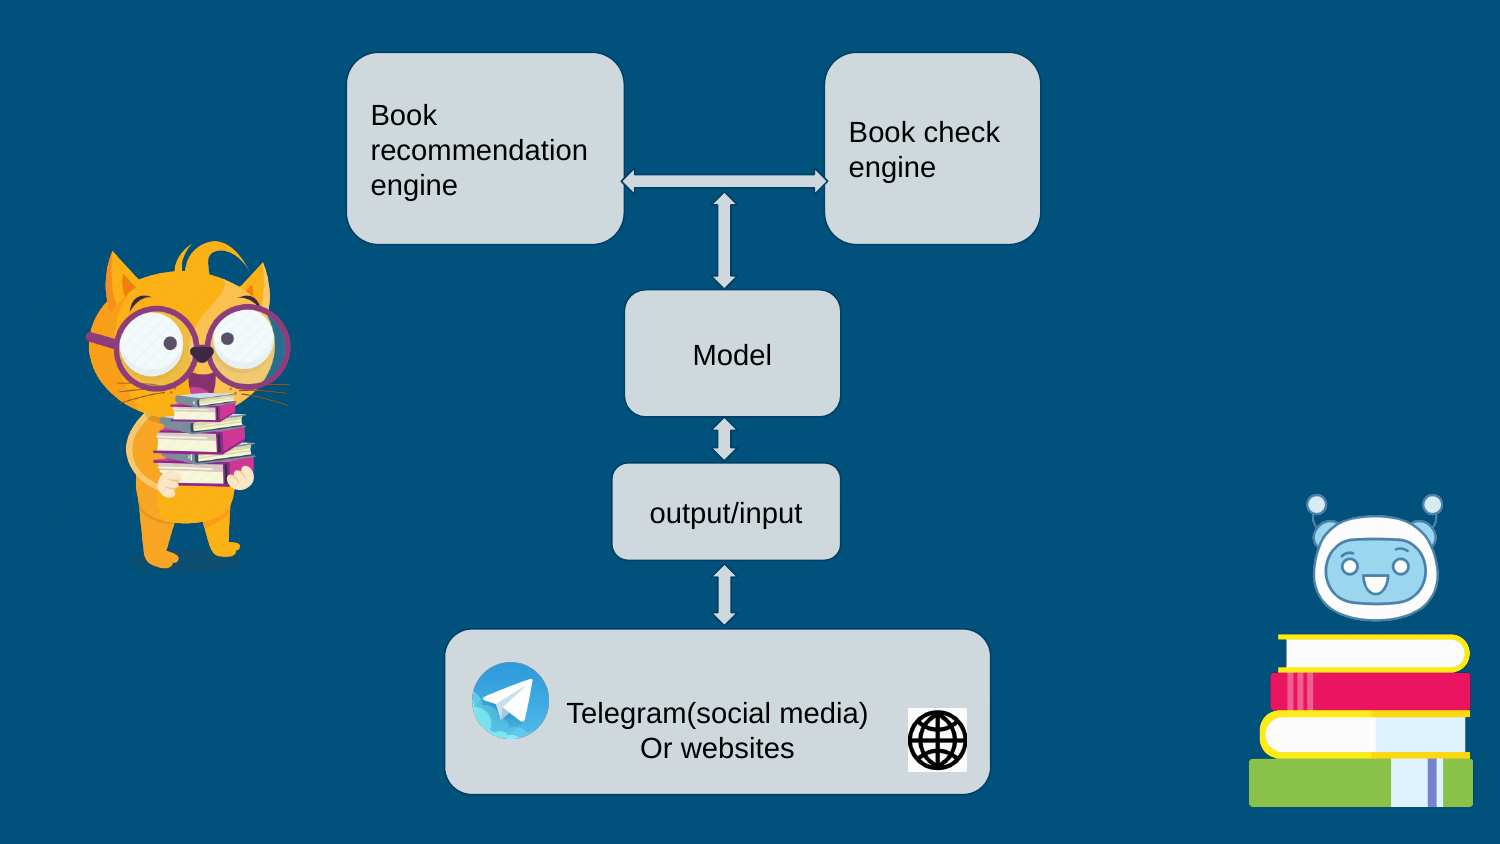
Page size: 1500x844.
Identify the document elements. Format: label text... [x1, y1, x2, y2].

text_box [710, 416, 738, 461]
picture [1307, 494, 1438, 621]
picture [86, 242, 290, 571]
text_box [710, 191, 738, 290]
picture [908, 708, 967, 772]
text_box output/input [611, 462, 841, 561]
text_box [621, 167, 828, 195]
picture [1250, 635, 1472, 806]
text_box Telegram(social media) Or websites [444, 628, 991, 795]
text_box Book recommendation engine [346, 52, 625, 245]
picture [1422, 494, 1443, 525]
text_box Model [624, 289, 841, 417]
picture [469, 659, 552, 742]
text_box [711, 563, 738, 626]
text_box Book check engine [824, 52, 1041, 245]
